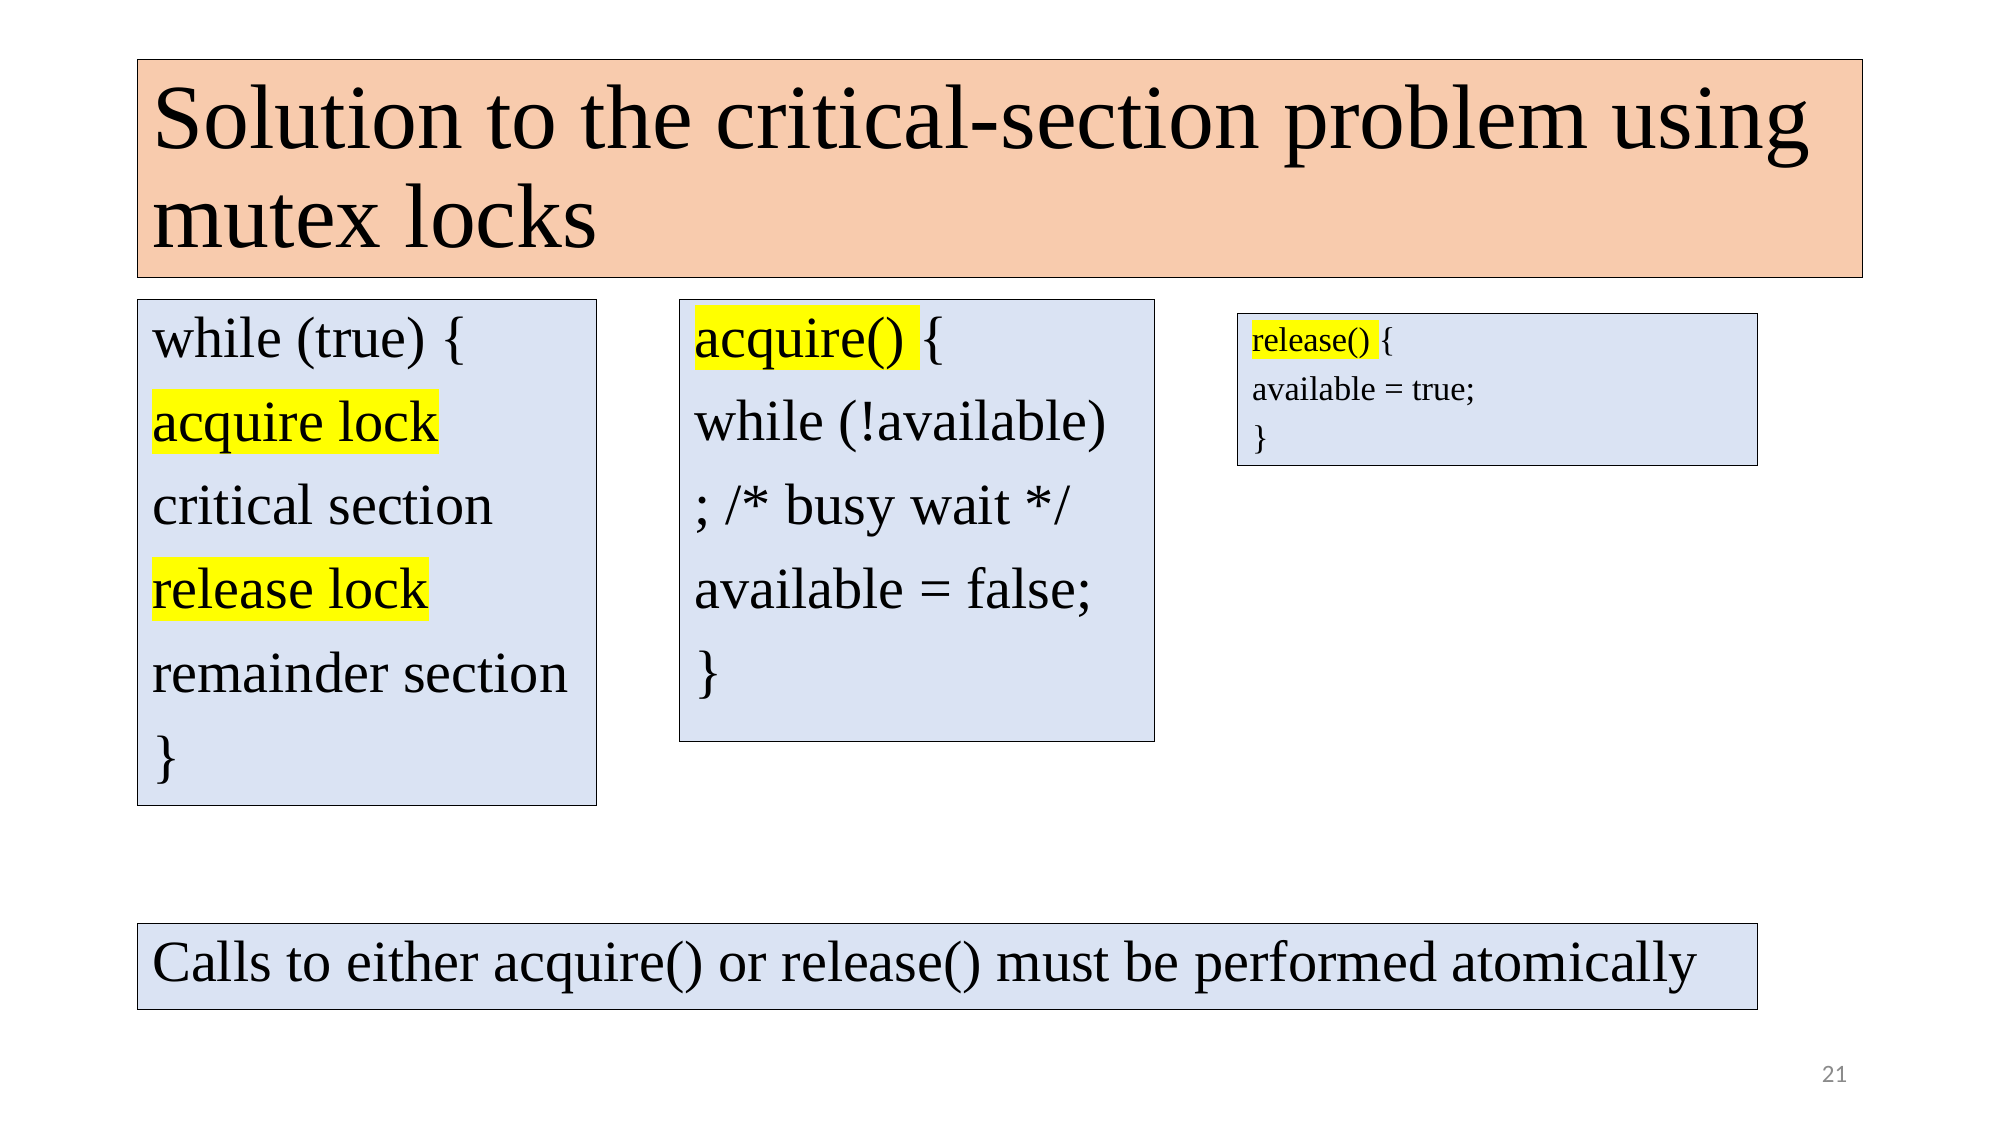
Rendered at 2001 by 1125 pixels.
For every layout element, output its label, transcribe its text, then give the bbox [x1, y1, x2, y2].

text_box release() { available = true; } [1237, 313, 1758, 466]
title Solution to the critical-section problem using mutex locks [137, 59, 1863, 278]
list while (true) { acquire lock critical section release lock remainder section } [137, 299, 597, 806]
text_box Calls to either acquire() or release() must be performed atomically [137, 923, 1758, 1010]
text_box acquire() { while (!available) ; /* busy wait */ available = false; } [679, 299, 1155, 742]
slide_number 21 [1412, 1042, 1863, 1103]
